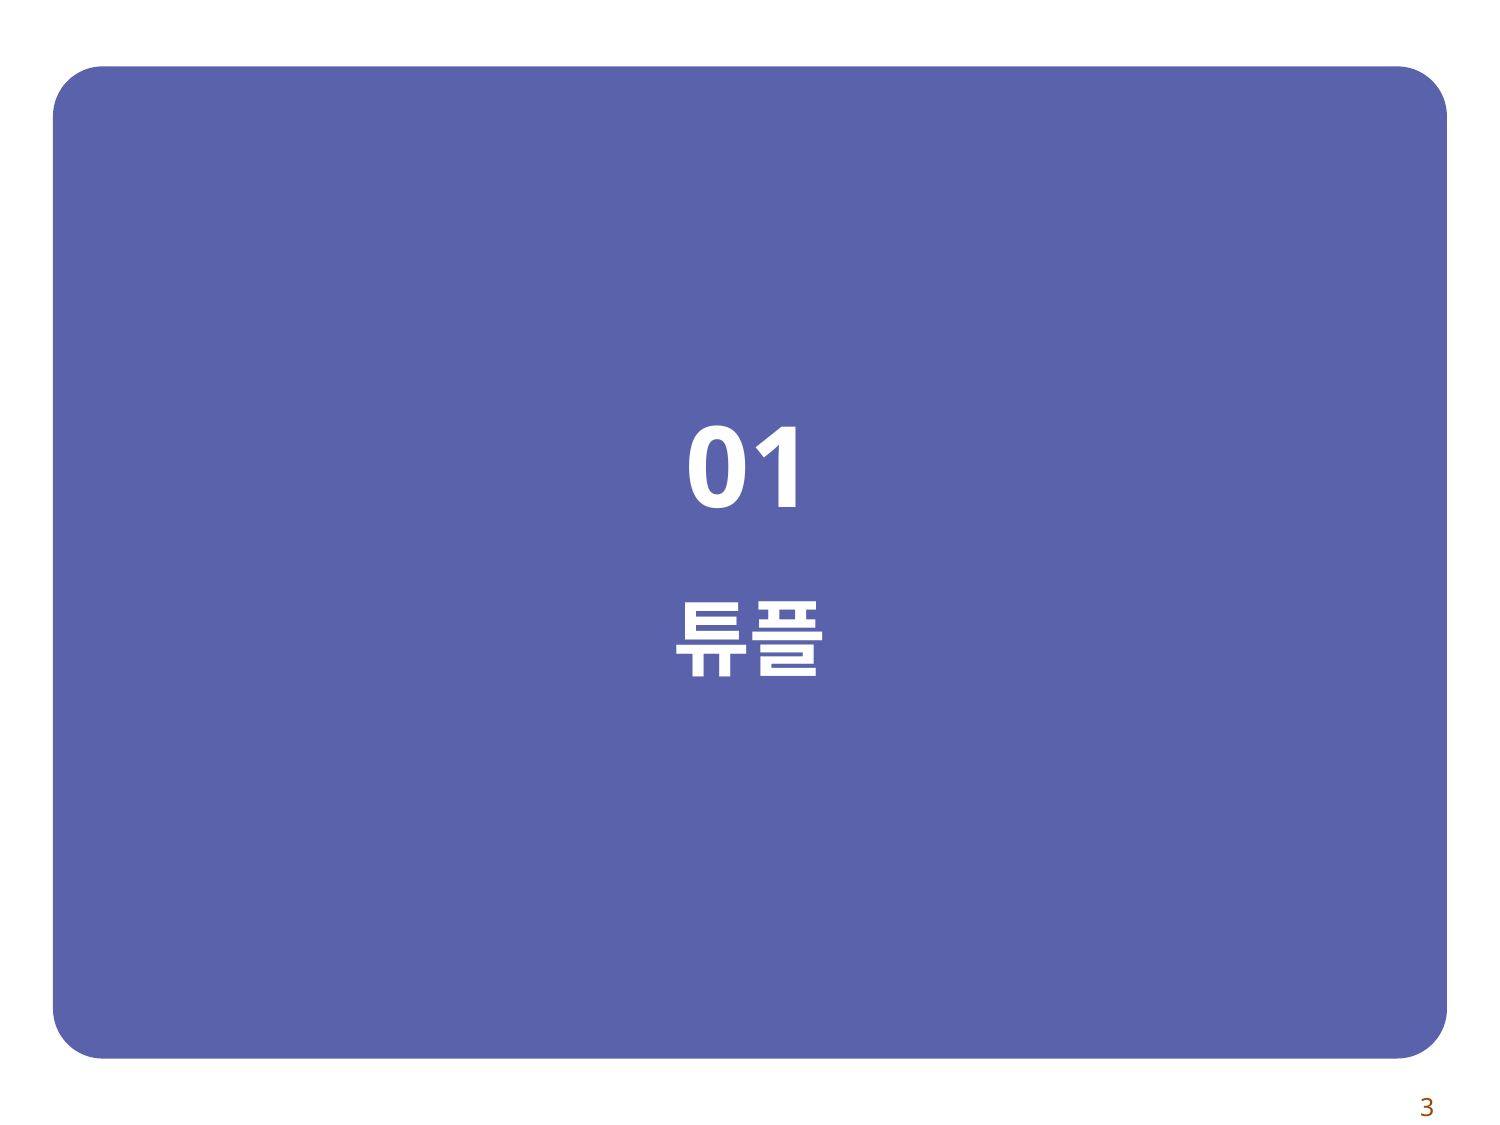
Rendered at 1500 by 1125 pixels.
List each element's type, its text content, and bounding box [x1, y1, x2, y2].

list 01 [117, 385, 1383, 540]
list 튜플 [117, 559, 1383, 715]
